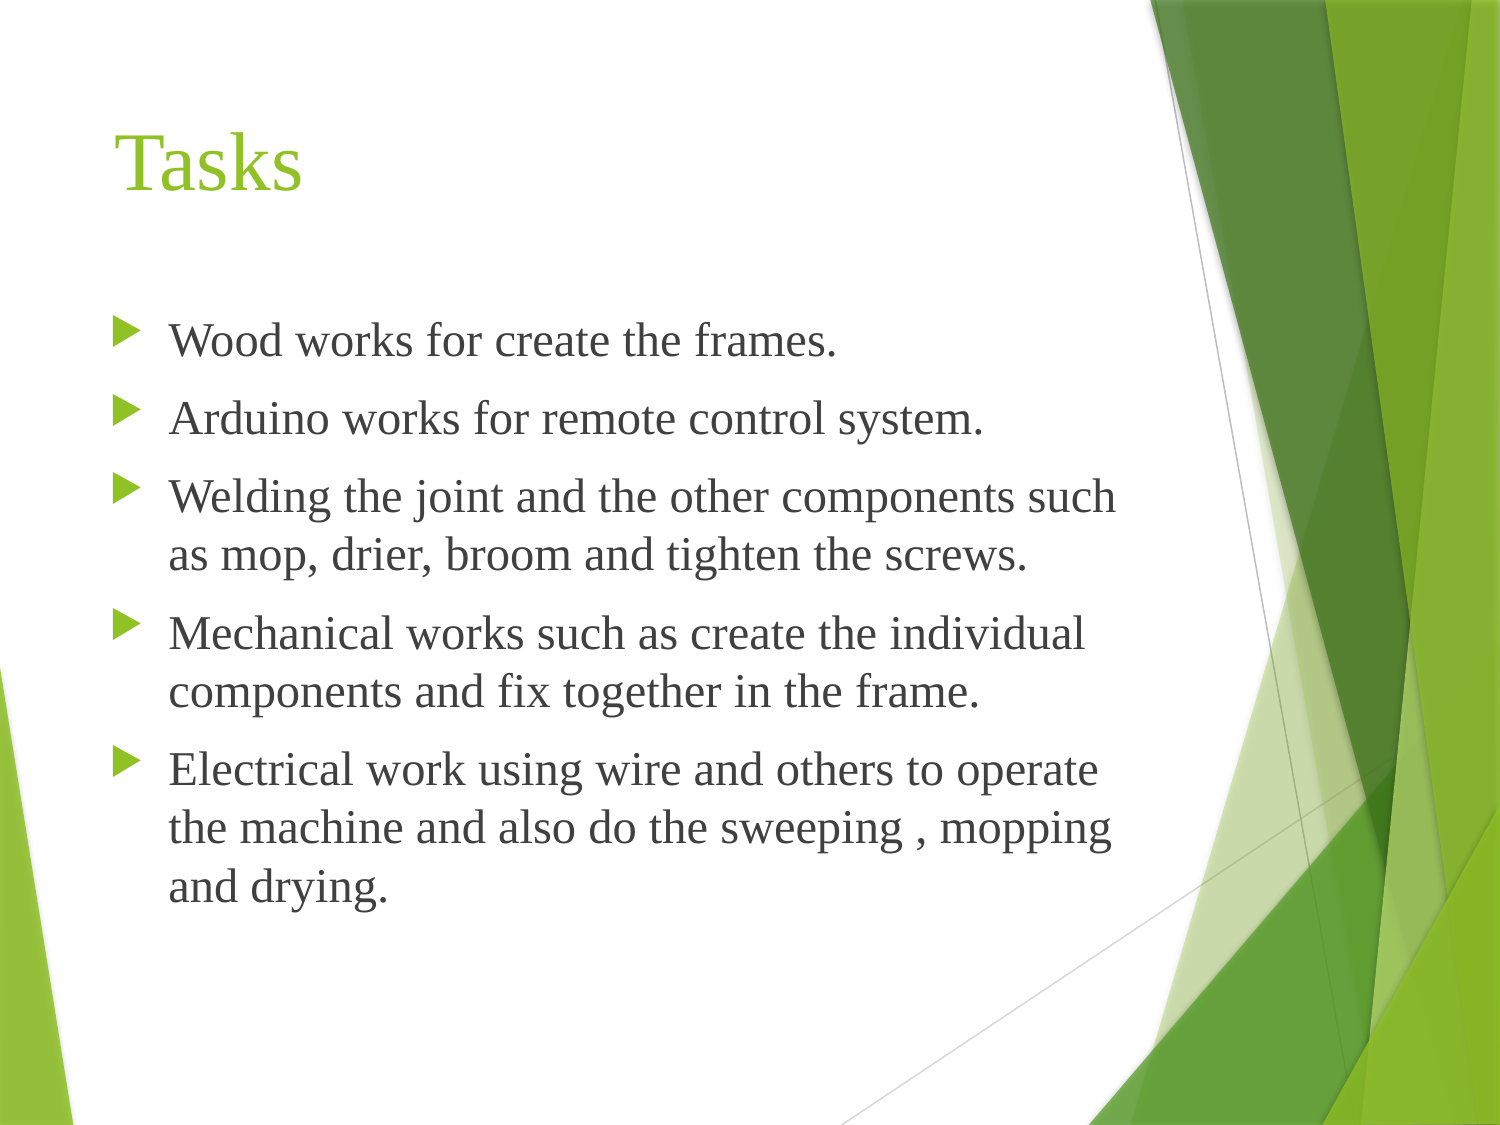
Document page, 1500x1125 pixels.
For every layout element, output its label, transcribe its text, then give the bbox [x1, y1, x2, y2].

title Tasks [99, 99, 1142, 263]
list Wood works for create the frames. Arduino works for remote control system. Welding the joint and the other components such as mop, drier, broom and tighten the screws. Mechanical works such as create the individual components and fix together in the frame. Electrical work using wire and others to operate the machine and also do the sweeping , mopping and drying. [94, 299, 1136, 937]
